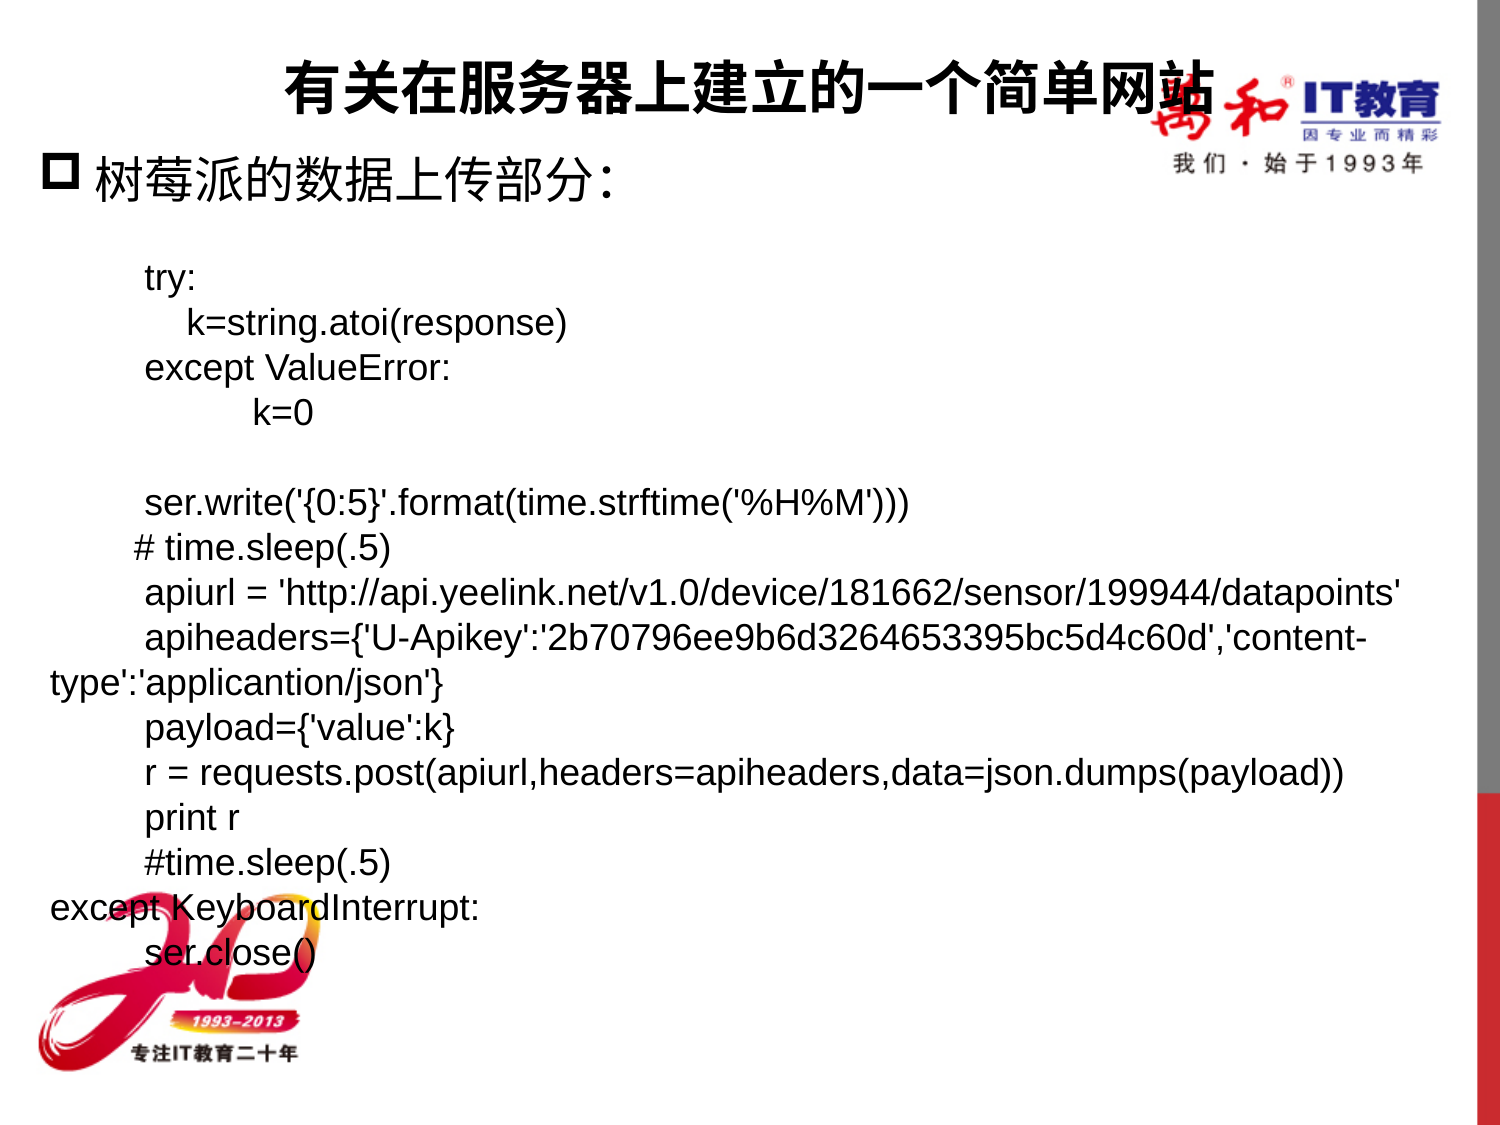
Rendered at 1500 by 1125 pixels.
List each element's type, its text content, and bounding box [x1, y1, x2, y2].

text_box try: k=string.atoi(response) except ValueError: k=0 ser.write('{0:5}'.format(time.strftime('%H%M'))) # time.sleep(.5) apiurl = 'http://api.yeelink.net/v1.0/device/181662/sensor/199944/datapoints' apiheaders={'U-Apikey':'2b70796ee9b6d3264653395bc5d4c60d','content-type':'applicantion/json'} payload={'value':k} r = requests.post(apiurl,headers=apiheaders,data=json.dumps(payload)) print r #time.sleep(.5) except KeyboardInterrupt: ser.close() [35, 246, 1430, 1026]
title 有关在服务器上建立的一个简单网站 [74, 37, 1426, 130]
list 树莓派的数据上传部分： [23, 140, 1419, 223]
picture [0, 0, 1500, 1125]
